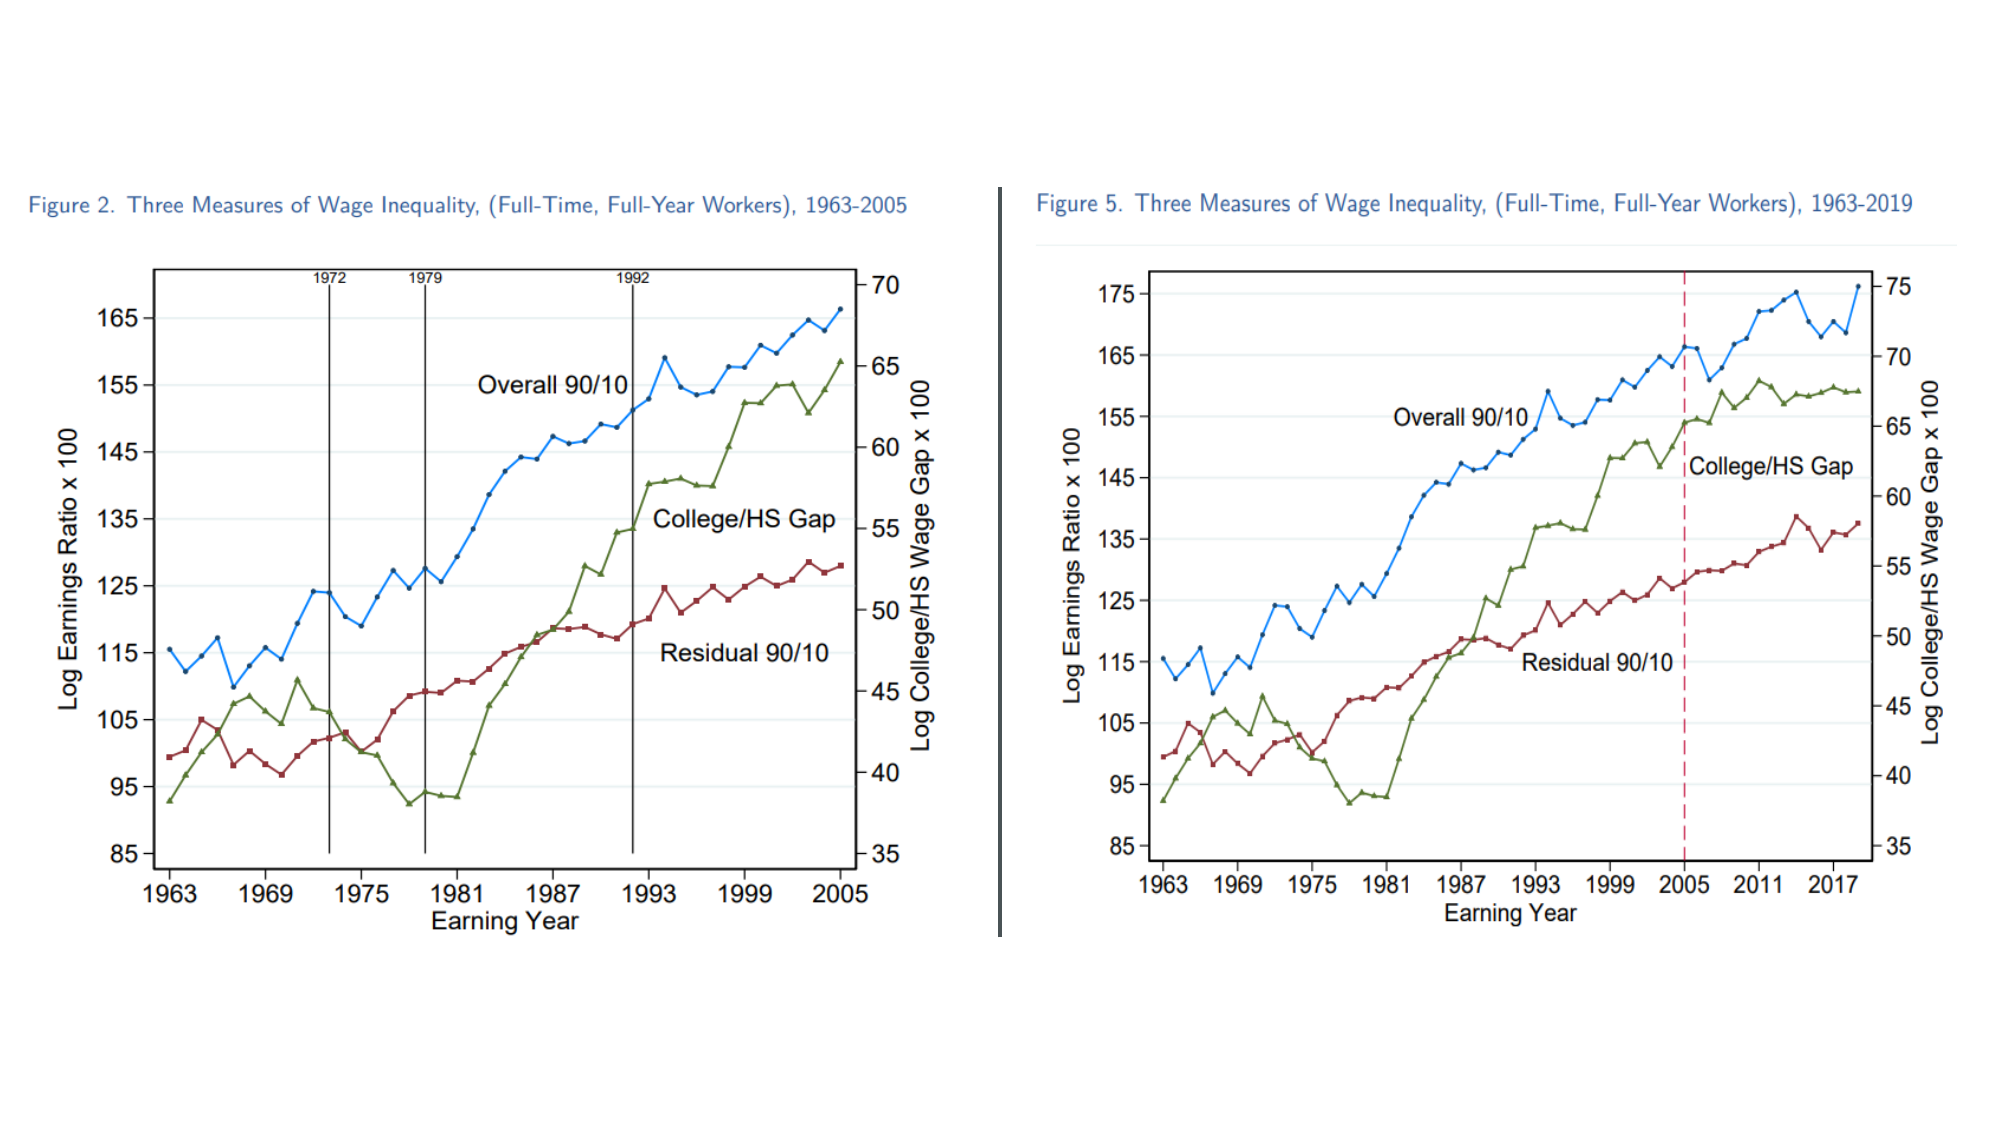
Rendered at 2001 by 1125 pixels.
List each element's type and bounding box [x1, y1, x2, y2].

picture [1029, 187, 1957, 938]
list [21, 189, 960, 940]
